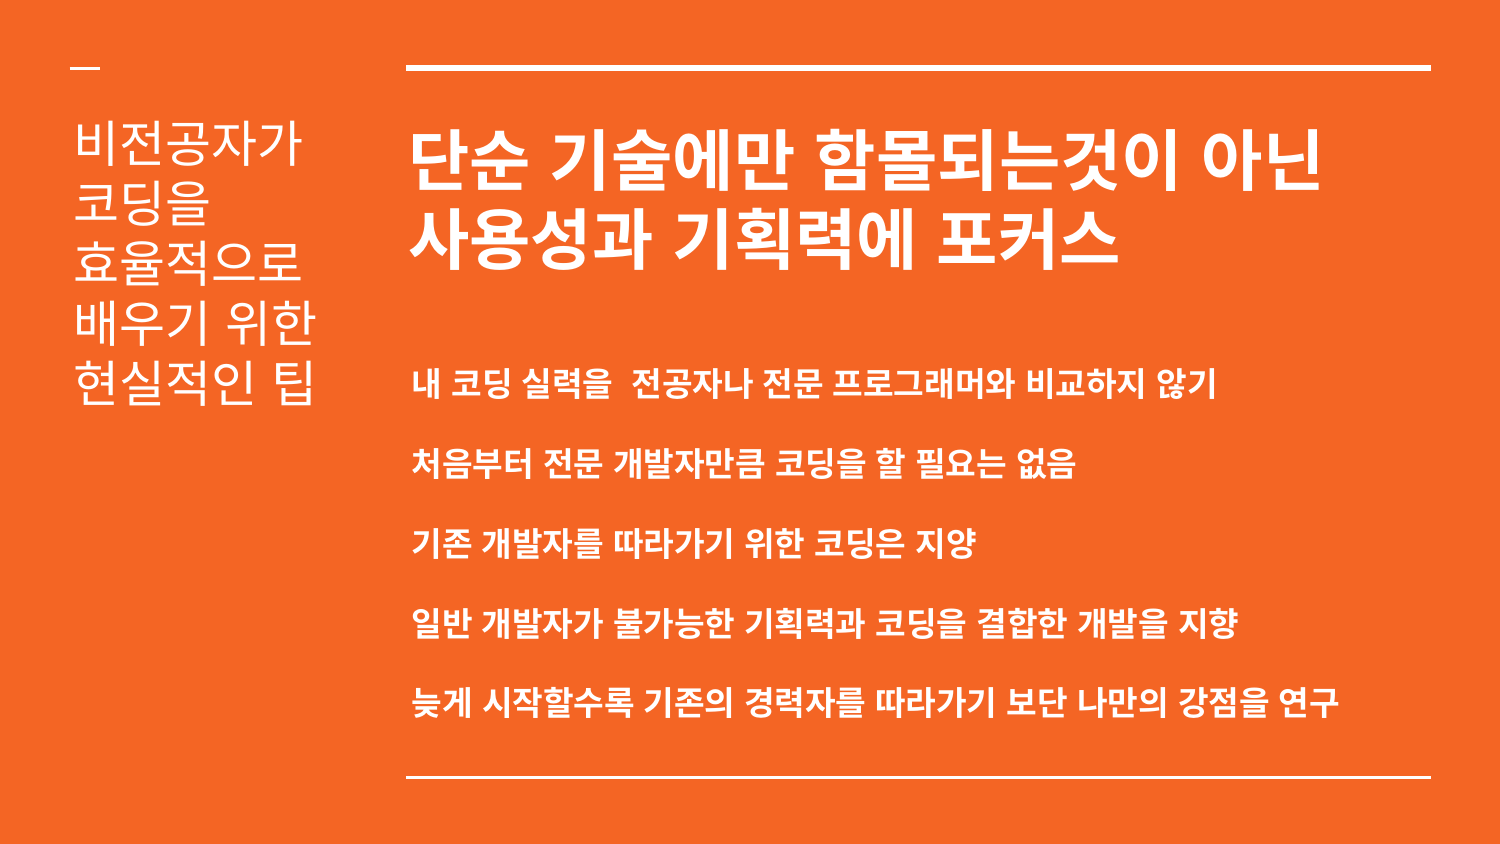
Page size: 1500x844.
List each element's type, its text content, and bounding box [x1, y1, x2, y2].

title 단순 기술에만 함몰되는것이 아닌 사용성과 기획력에 포커스 [393, 103, 1500, 276]
text_box 비전공자가 코딩을 효율적으로 배우기 위한 현실적인 팁 [58, 105, 357, 420]
text_box 내 코딩 실력을 전공자나 전문 프로그래머와 비교하지 않기 처음부터 전문 개발자만큼 코딩을 할 필요는 없음 기존 개발자를 따라가기 위한 코딩은 지양 일반 개발자가 불가능한 기획력과 코딩을 결합한 개발을 지향 늦게 시작할수록 기존의 경력자를 따라가기 보단 나만의 강점을 연구 [396, 348, 1399, 802]
